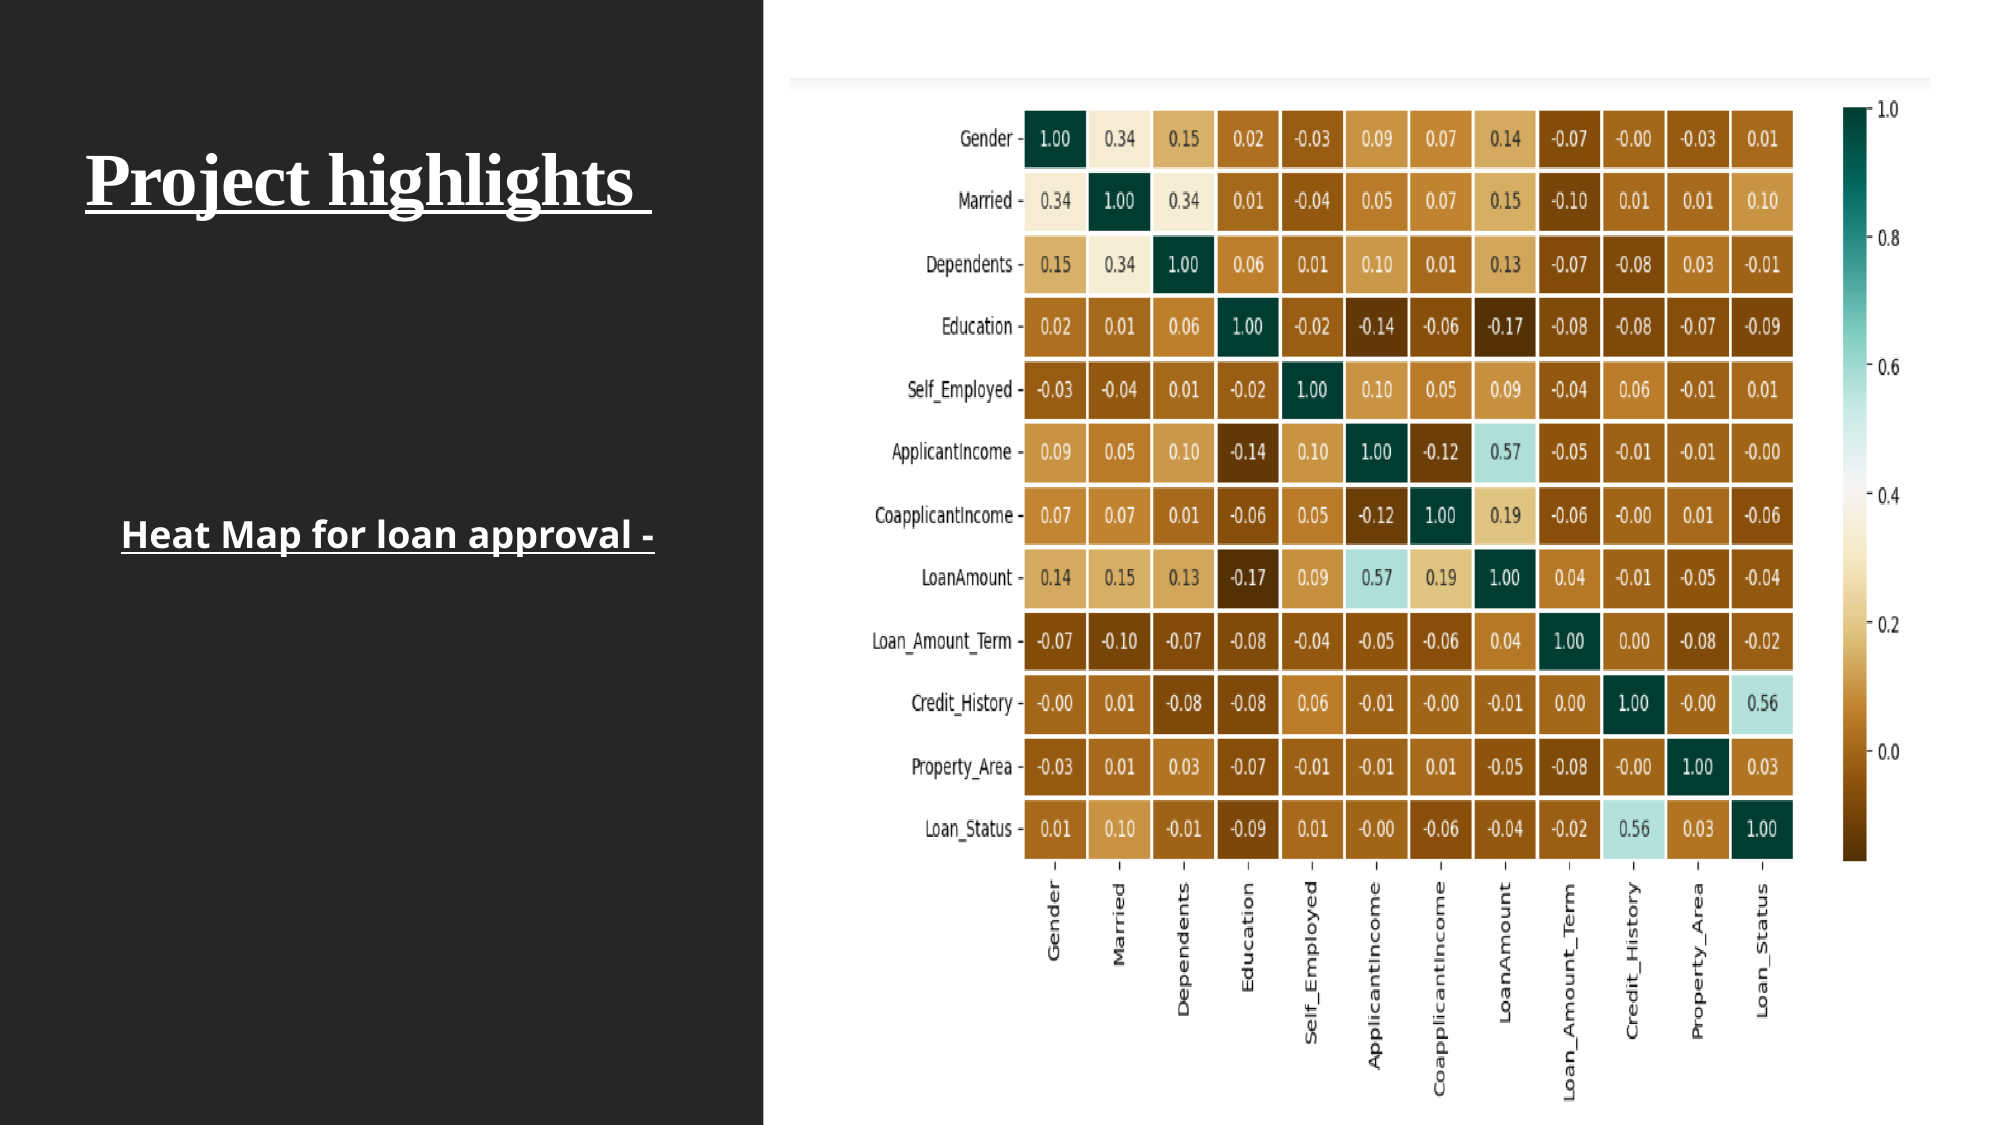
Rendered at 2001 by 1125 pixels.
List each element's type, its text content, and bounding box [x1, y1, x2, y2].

title Project highlights [70, 66, 731, 230]
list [790, 77, 1931, 1125]
list Heat Map for loan approval - [105, 499, 683, 1002]
